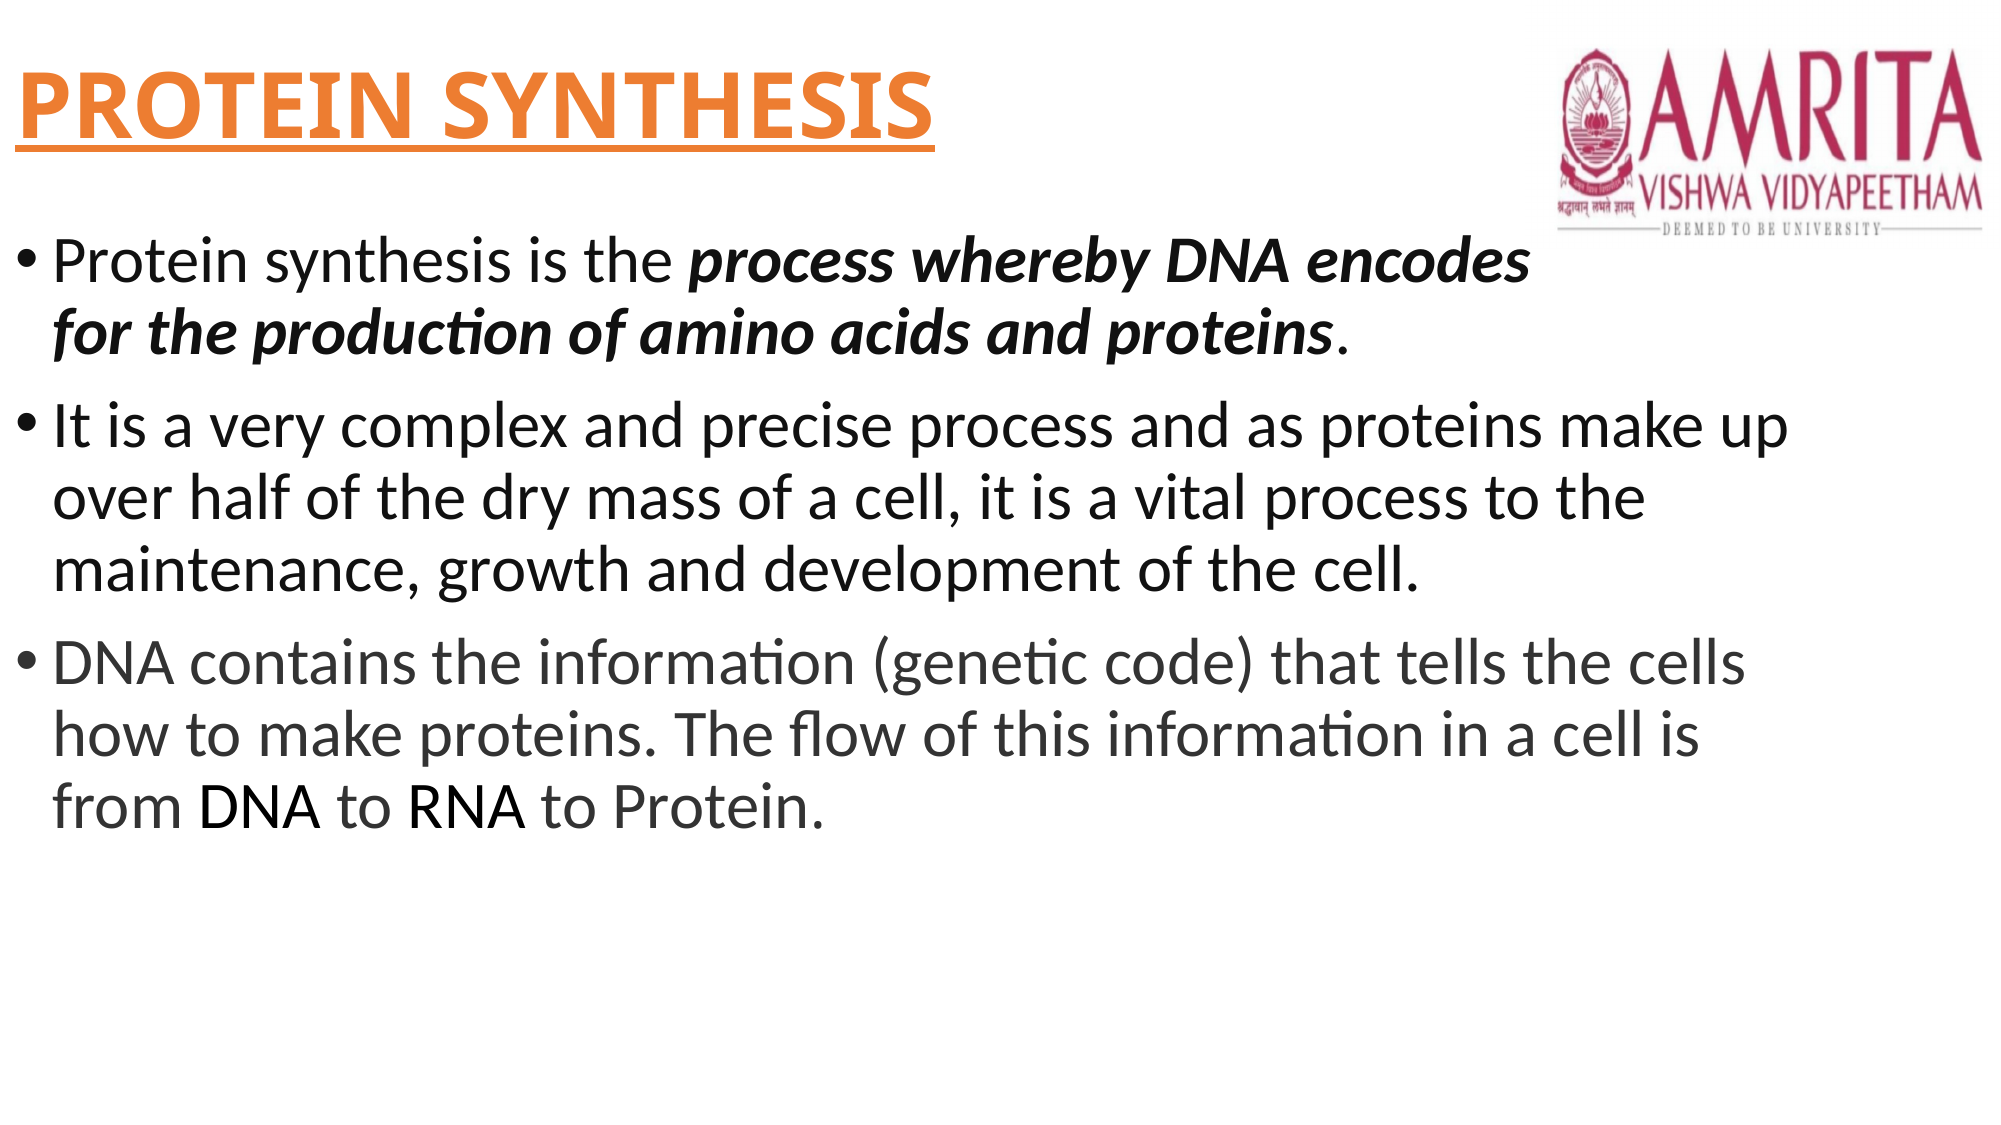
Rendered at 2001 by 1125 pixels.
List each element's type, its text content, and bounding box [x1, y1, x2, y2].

list Protein synthesis is the process whereby DNA encodes for the production of amino acids and proteins. It is a very complex and precise process and as proteins make up over half of the dry mass of a cell, it is a vital process to the maintenance, growth and development of the cell. DNA contains the information (genetic code) that tells the cells how to make proteins. The flow of this information in a cell is from DNA to RNA to Protein. [0, 217, 1863, 1125]
picture [1525, 0, 2000, 249]
title PROTEIN SYNTHESIS [0, 0, 1525, 217]
